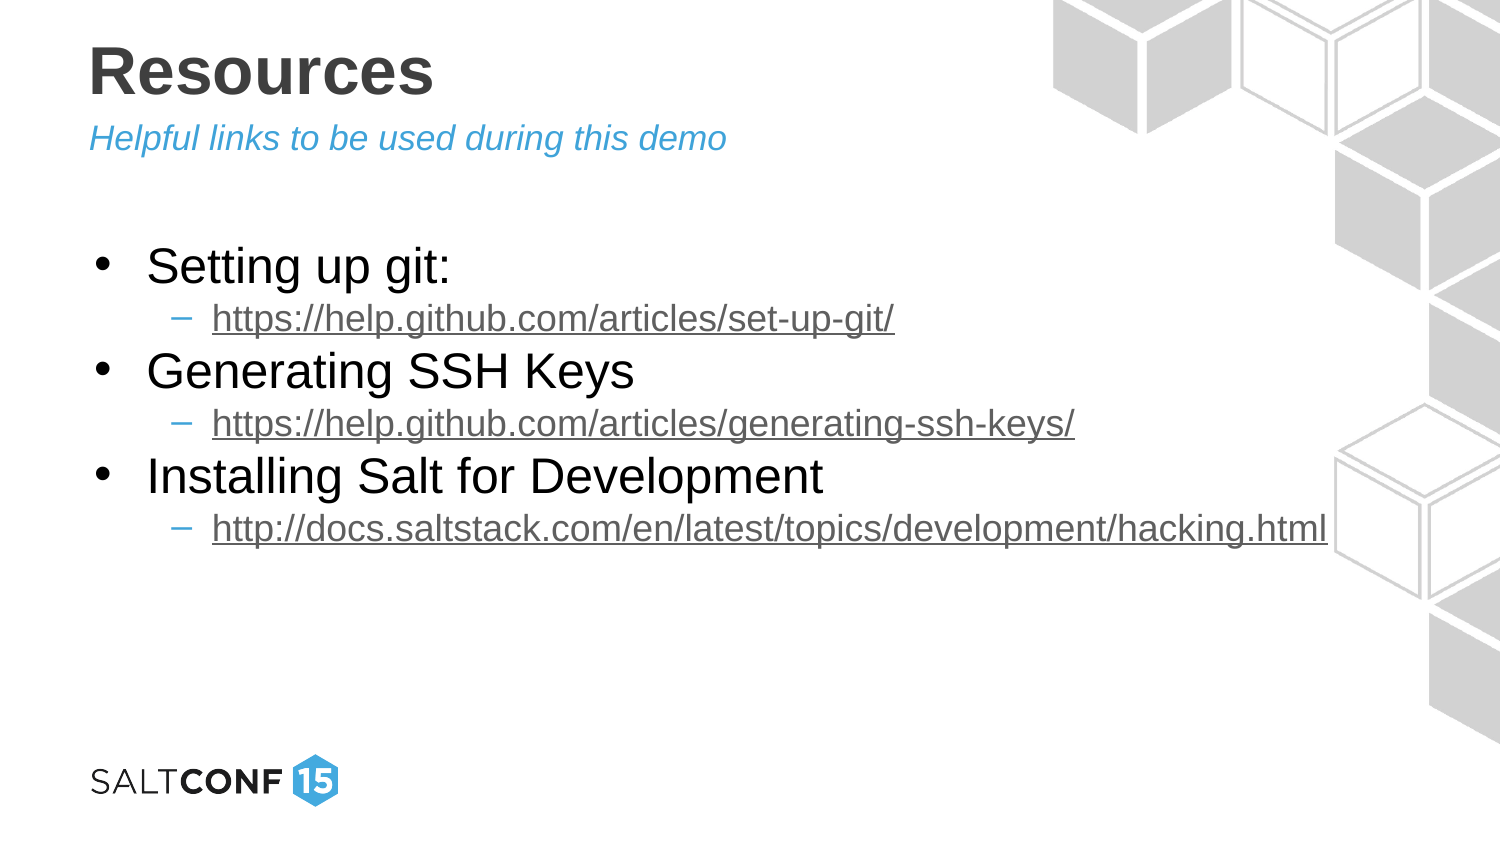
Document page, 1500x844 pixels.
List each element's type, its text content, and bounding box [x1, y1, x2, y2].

list Helpful links to be used during this demo [73, 115, 1091, 167]
picture [0, 0, 1500, 844]
title Resources [73, 19, 1424, 116]
text_box Setting up git: https://help.github.com/articles/set-up-git/ Generating SSH Keys https://help.github.com/articles/generating-ssh-keys/ Installing Salt for Development http://docs.saltstack.com/en/latest/topics/development/hacking.html [74, 226, 1425, 645]
